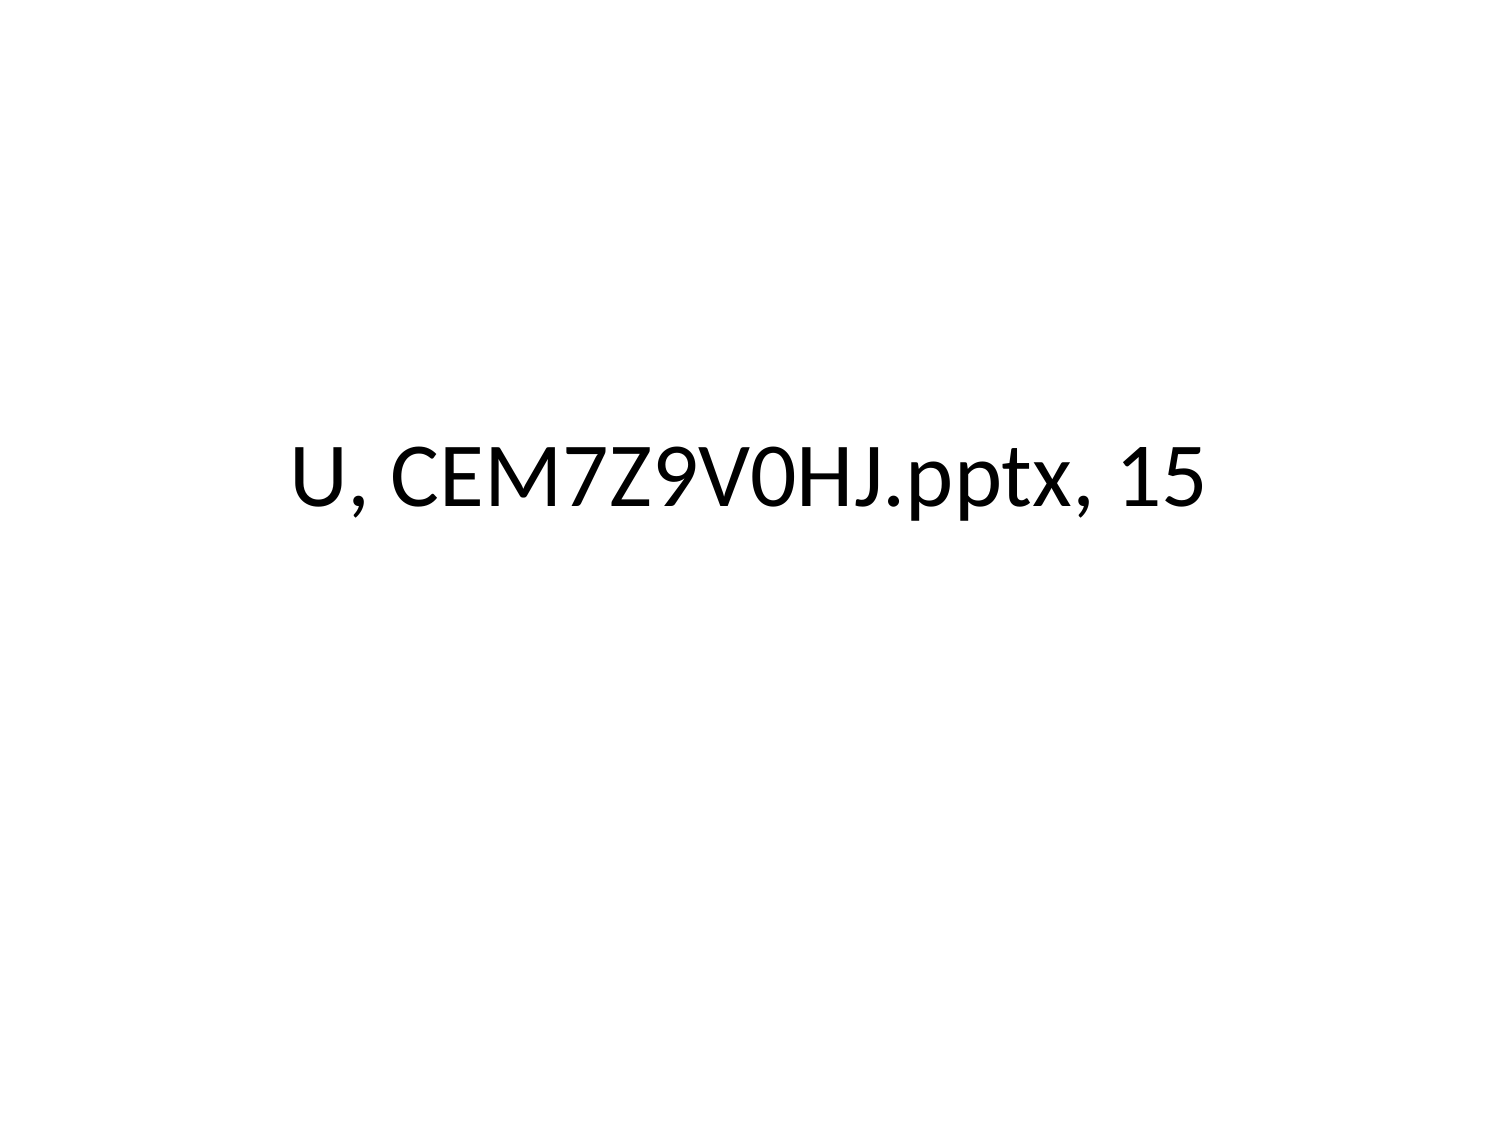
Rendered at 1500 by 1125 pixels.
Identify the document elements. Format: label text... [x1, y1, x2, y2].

title U, CEM7Z9V0HJ.pptx, 15 [112, 349, 1388, 591]
